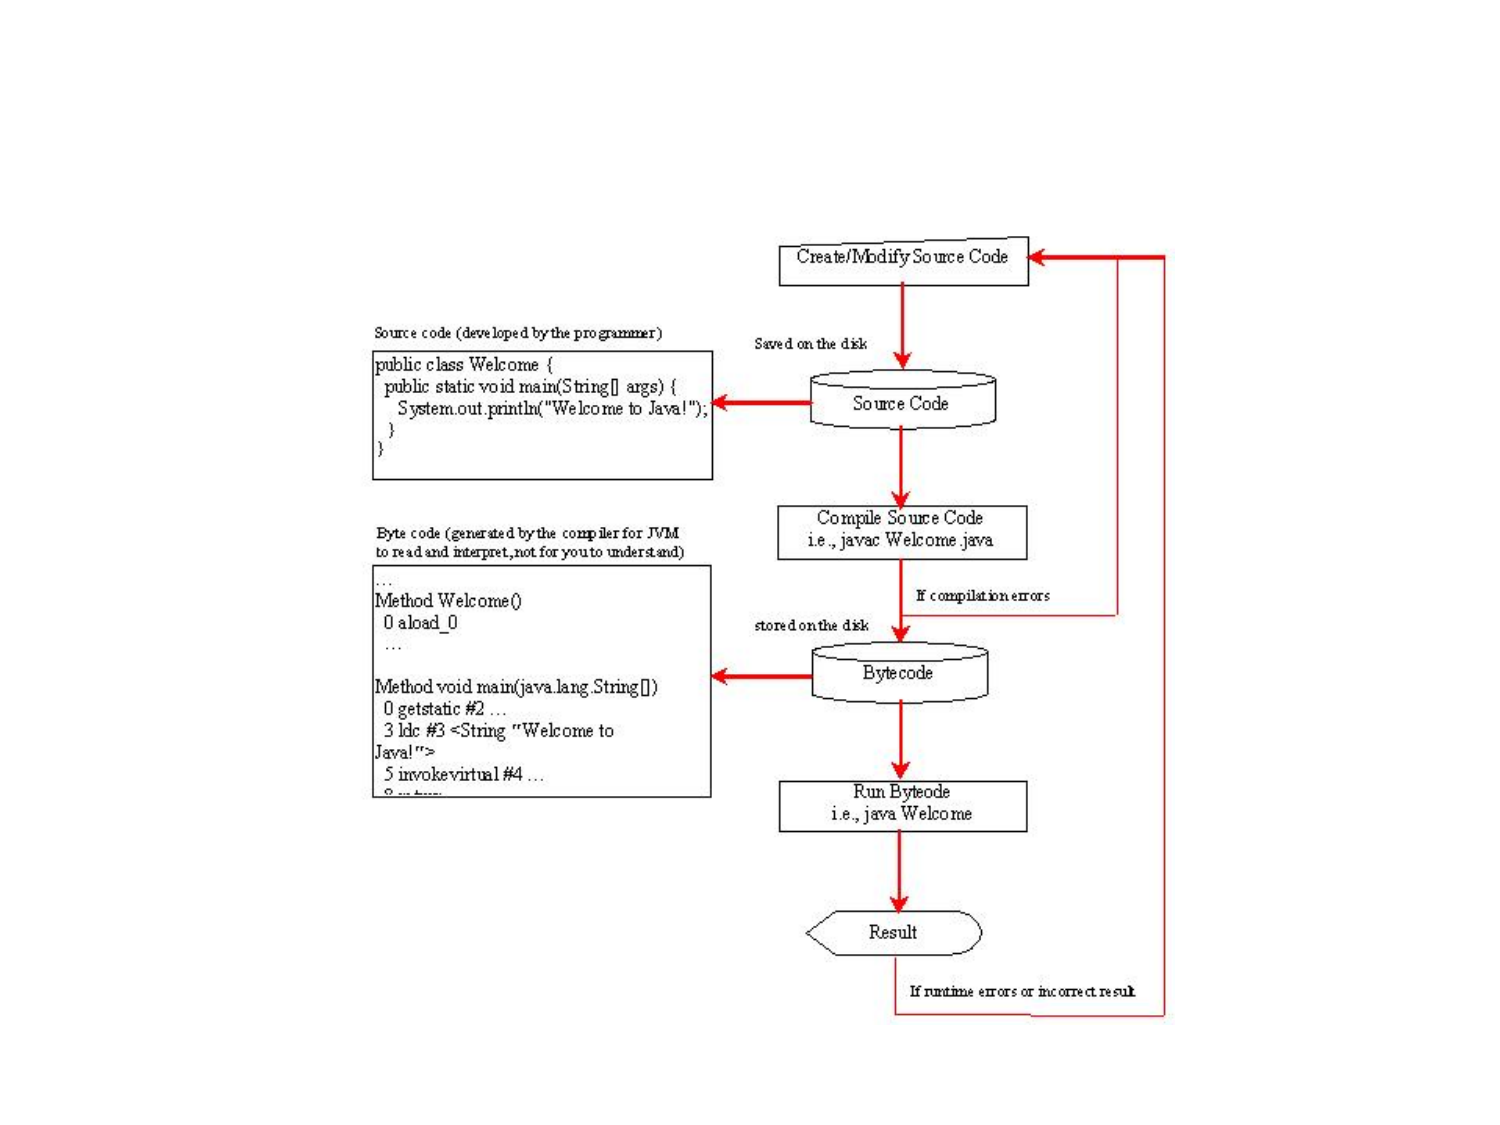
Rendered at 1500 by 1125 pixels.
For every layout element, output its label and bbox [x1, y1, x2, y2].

picture [324, 174, 1176, 1026]
